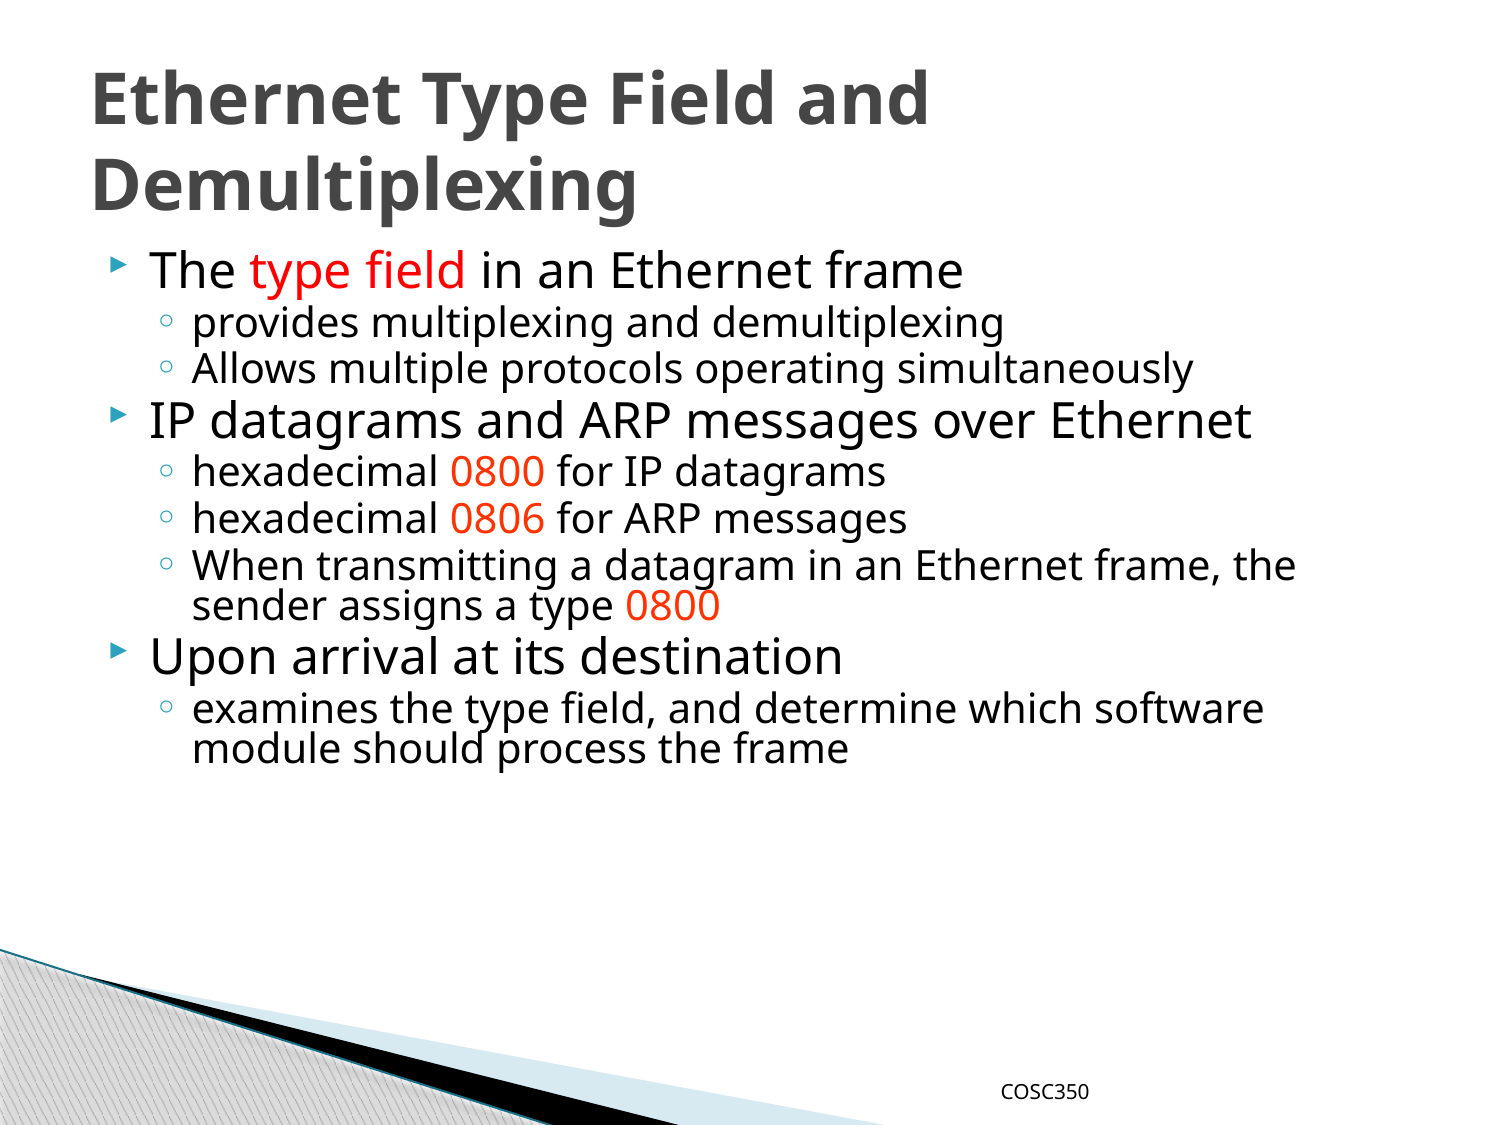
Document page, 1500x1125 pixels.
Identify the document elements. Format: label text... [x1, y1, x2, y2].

title Ethernet Type Field and Demultiplexing [75, 45, 1425, 233]
list The type field in an Ethernet frame provides multiplexing and demultiplexing Allows multiple protocols operating simultaneously IP datagrams and ARP messages over Ethernet hexadecimal 0800 for IP datagrams hexadecimal 0806 for ARP messages When transmitting a datagram in an Ethernet frame, the sender assigns a type 0800 Upon arrival at its destination examines the type field, and determine which software module should process the frame [75, 243, 1425, 986]
footer COSC350 [718, 1051, 1105, 1112]
